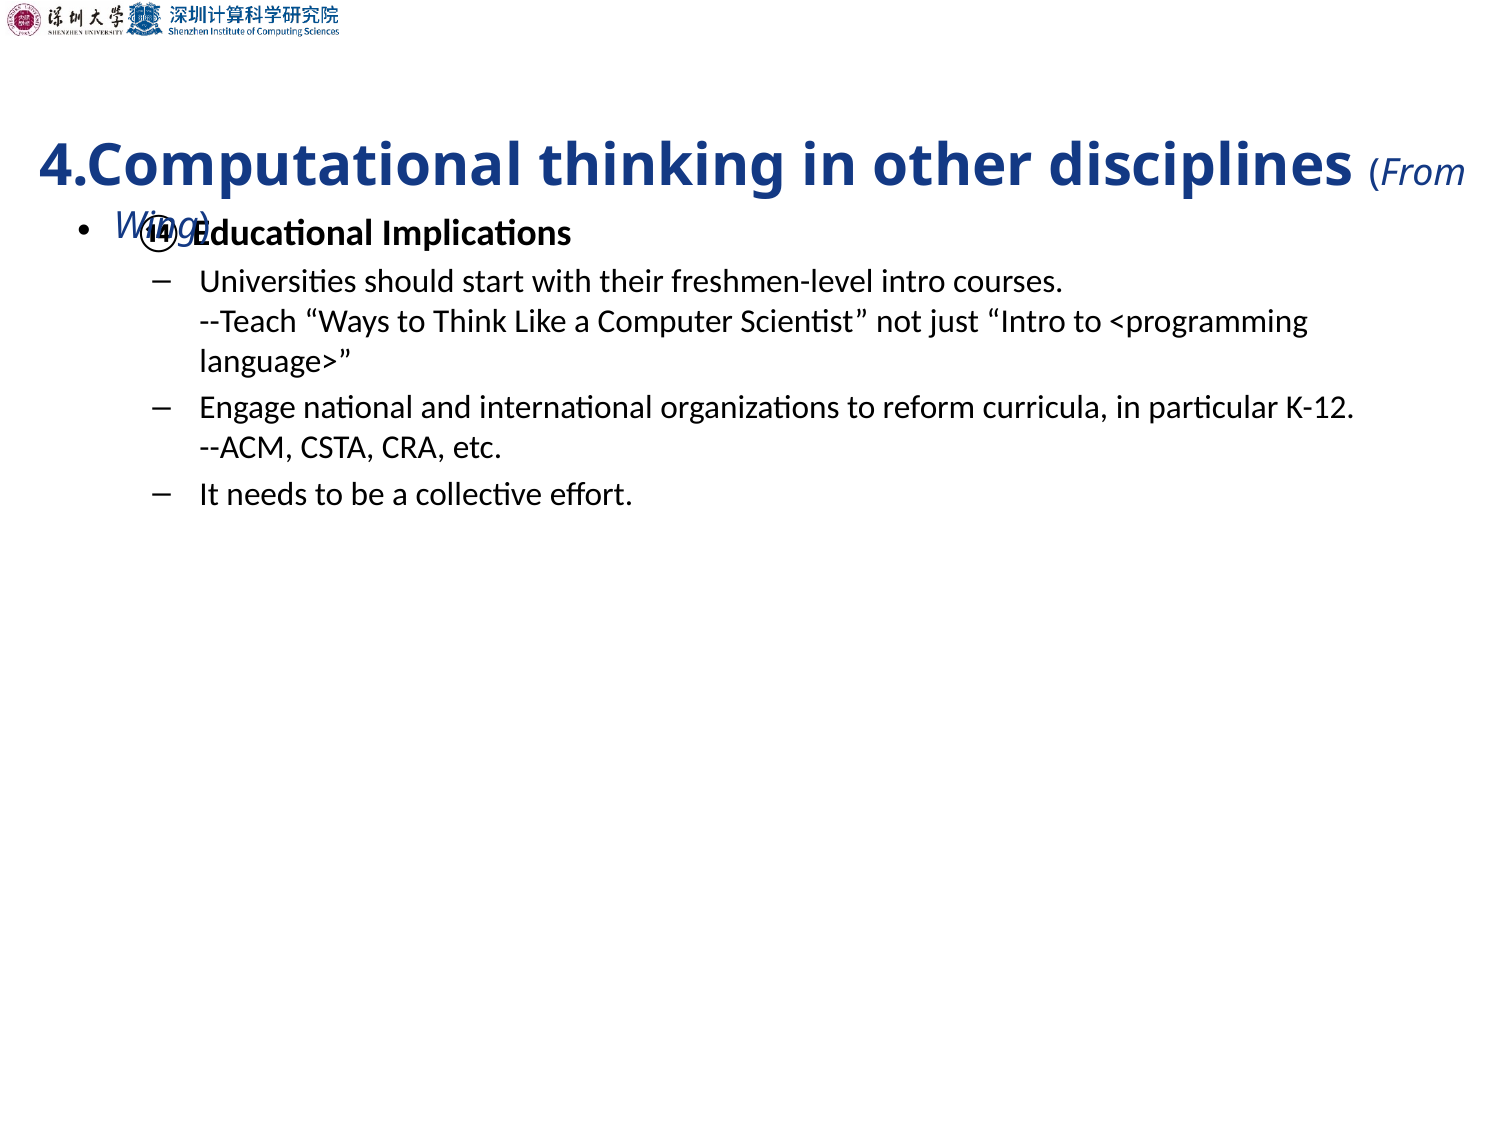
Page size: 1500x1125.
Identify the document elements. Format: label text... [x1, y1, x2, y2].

picture [125, 1, 340, 37]
picture [5, 1, 124, 36]
list ⑭ Educational Implications Universities should start with their freshmen-level intro courses. --Teach “Ways to Think Like a Computer Scientist” not just “Intro to <programming language>” Engage national and international organizations to reform curricula, in particular K-12. --ACM, CSTA, CRA, etc. It needs to be a collective effort. [62, 199, 1413, 1032]
text_box 4.Computational thinking in other disciplines (From Wing) [24, 112, 1500, 188]
